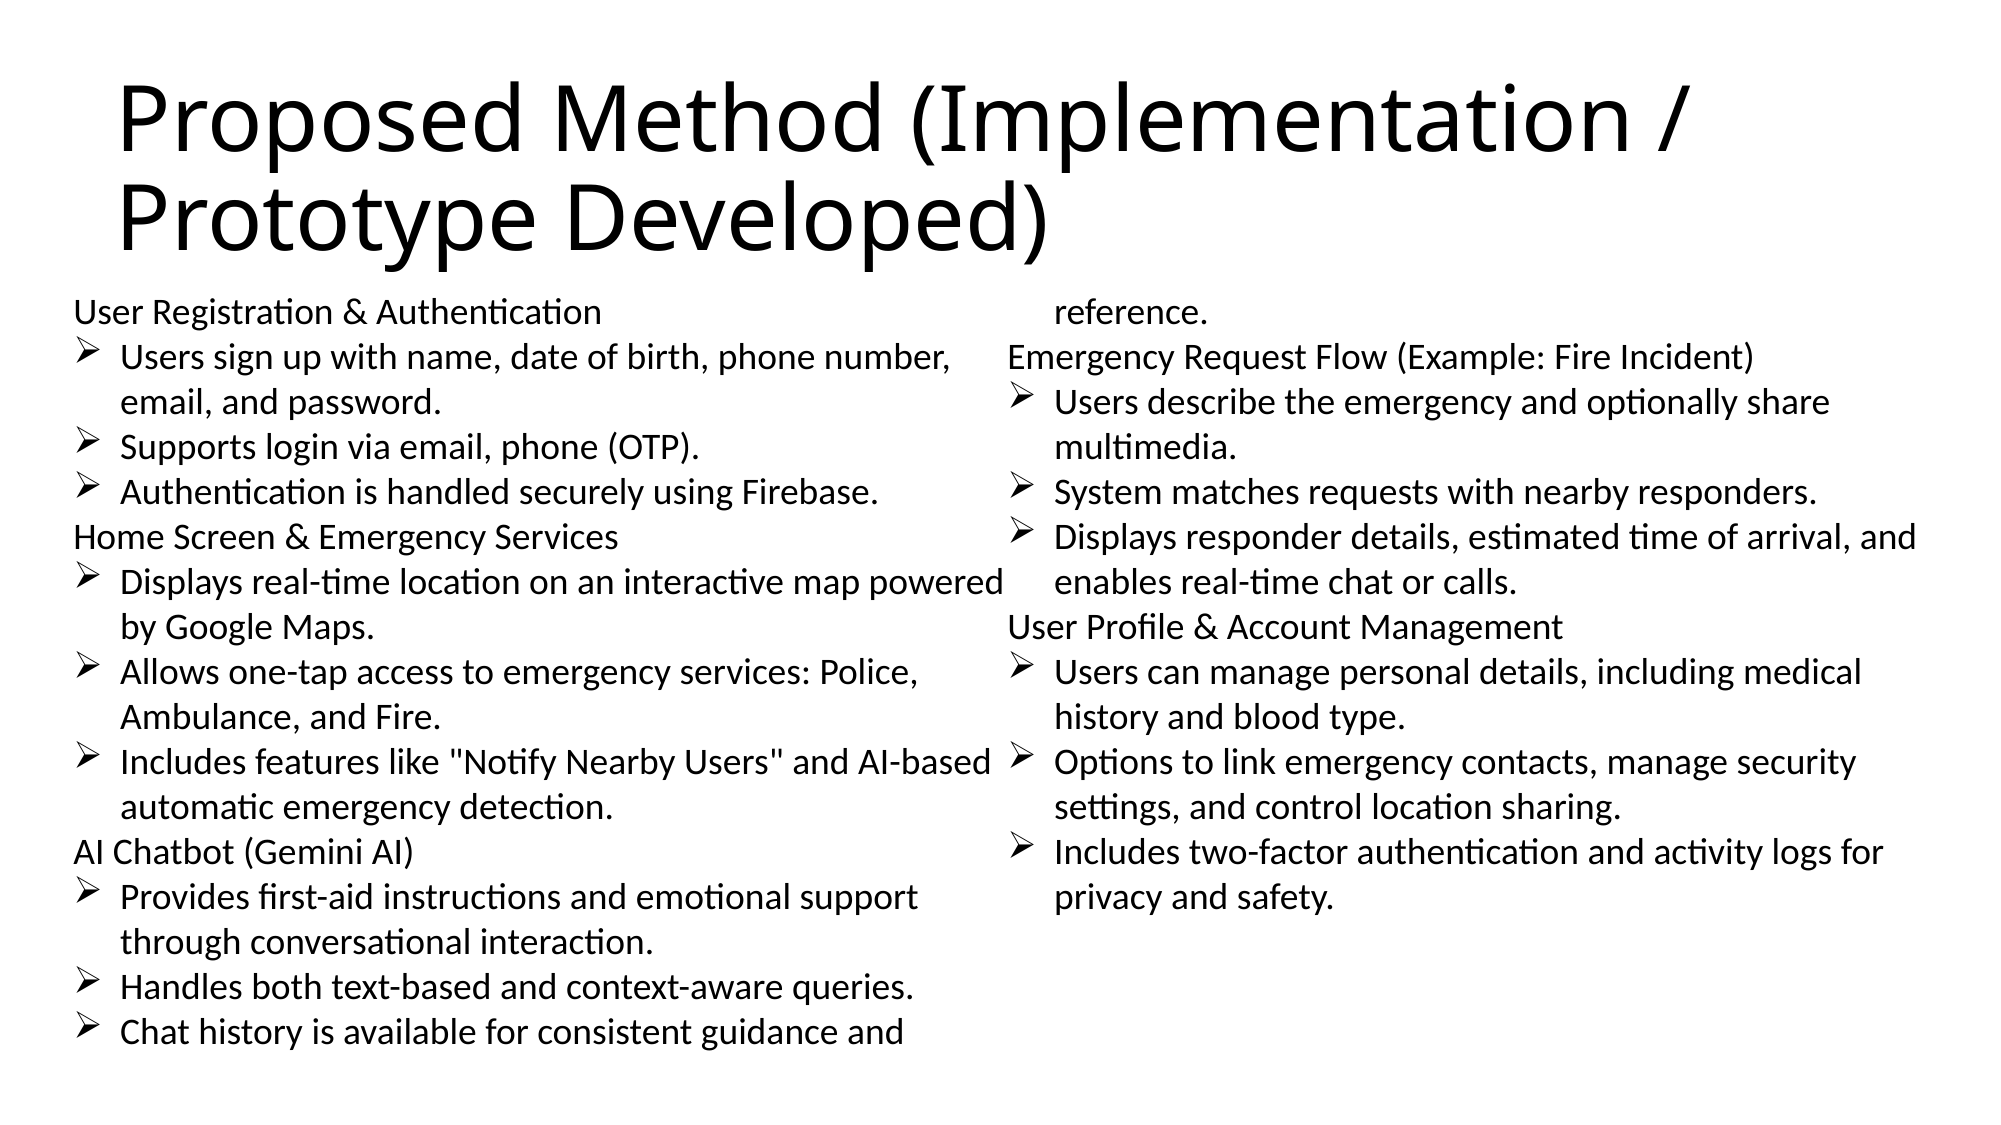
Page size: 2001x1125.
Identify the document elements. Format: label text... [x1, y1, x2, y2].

text_box Proposed Method (Implementation / Prototype Developed) [100, 62, 1826, 279]
text_box User Registration & Authentication Users sign up with name, date of birth, phone number, email, and password. Supports login via email, phone (OTP). Authentication is handled securely using Firebase. Home Screen & Emergency Services Displays real-time location on an interactive map powered by Google Maps. Allows one-tap access to emergency services: Police, Ambulance, and Fire. Includes features like "Notify Nearby Users" and AI-based automatic emergency detection. AI Chatbot (Gemini AI) Provides first-aid instructions and emotional support through conversational interaction. Handles both text-based and context-aware queries. Chat history is available for consistent guidance and reference. Emergency Request Flow (Example: Fire Incident) Users describe the emergency and optionally share multimedia. System matches requests with nearby responders. Displays responder details, estimated time of arrival, and enables real-time chat or calls. User Profile & Account Management Users can manage personal details, including medical history and blood type. Options to link emergency contacts, manage security settings, and control location sharing. Includes two-factor authentication and activity logs for privacy and safety. [58, 279, 1957, 1092]
